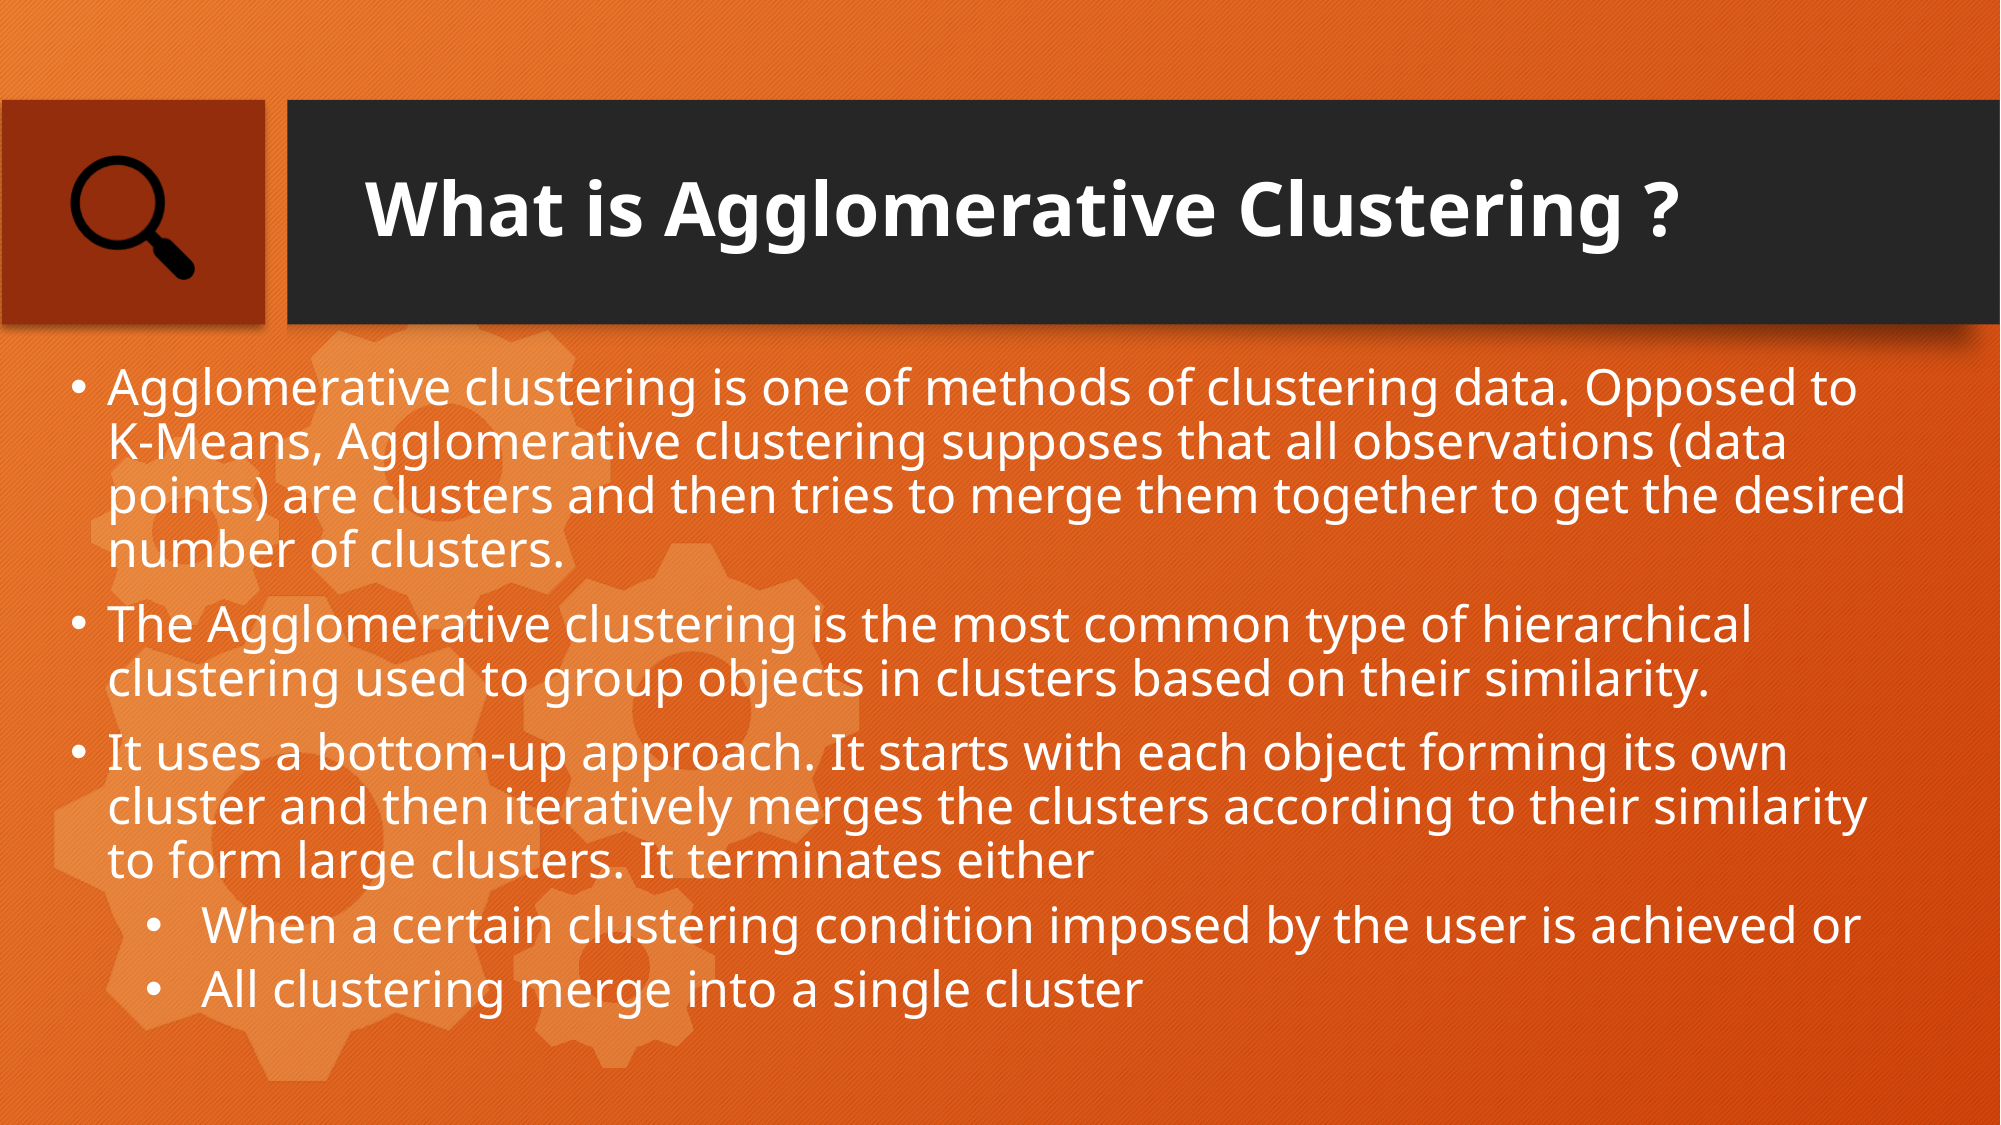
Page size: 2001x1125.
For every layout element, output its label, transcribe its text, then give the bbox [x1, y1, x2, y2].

picture [57, 142, 209, 294]
title What is Agglomerative Clustering ? [350, 123, 1928, 301]
list Agglomerative clustering is one of methods of clustering data. Opposed to K-Means, Agglomerative clustering supposes that all observations (data points) are clusters and then tries to merge them together to get the desired number of clusters. The Agglomerative clustering is the most common type of hierarchical clustering used to group objects in clusters based on their similarity. It uses a bottom-up approach. It starts with each object forming its own cluster and then iteratively merges the clusters according to their similarity to form large clusters. It terminates either When a certain clustering condition imposed by the user is achieved or All clustering merge into a single cluster [55, 354, 1928, 1093]
picture [207, 226, 2000, 376]
picture [11, 398, 756, 1109]
